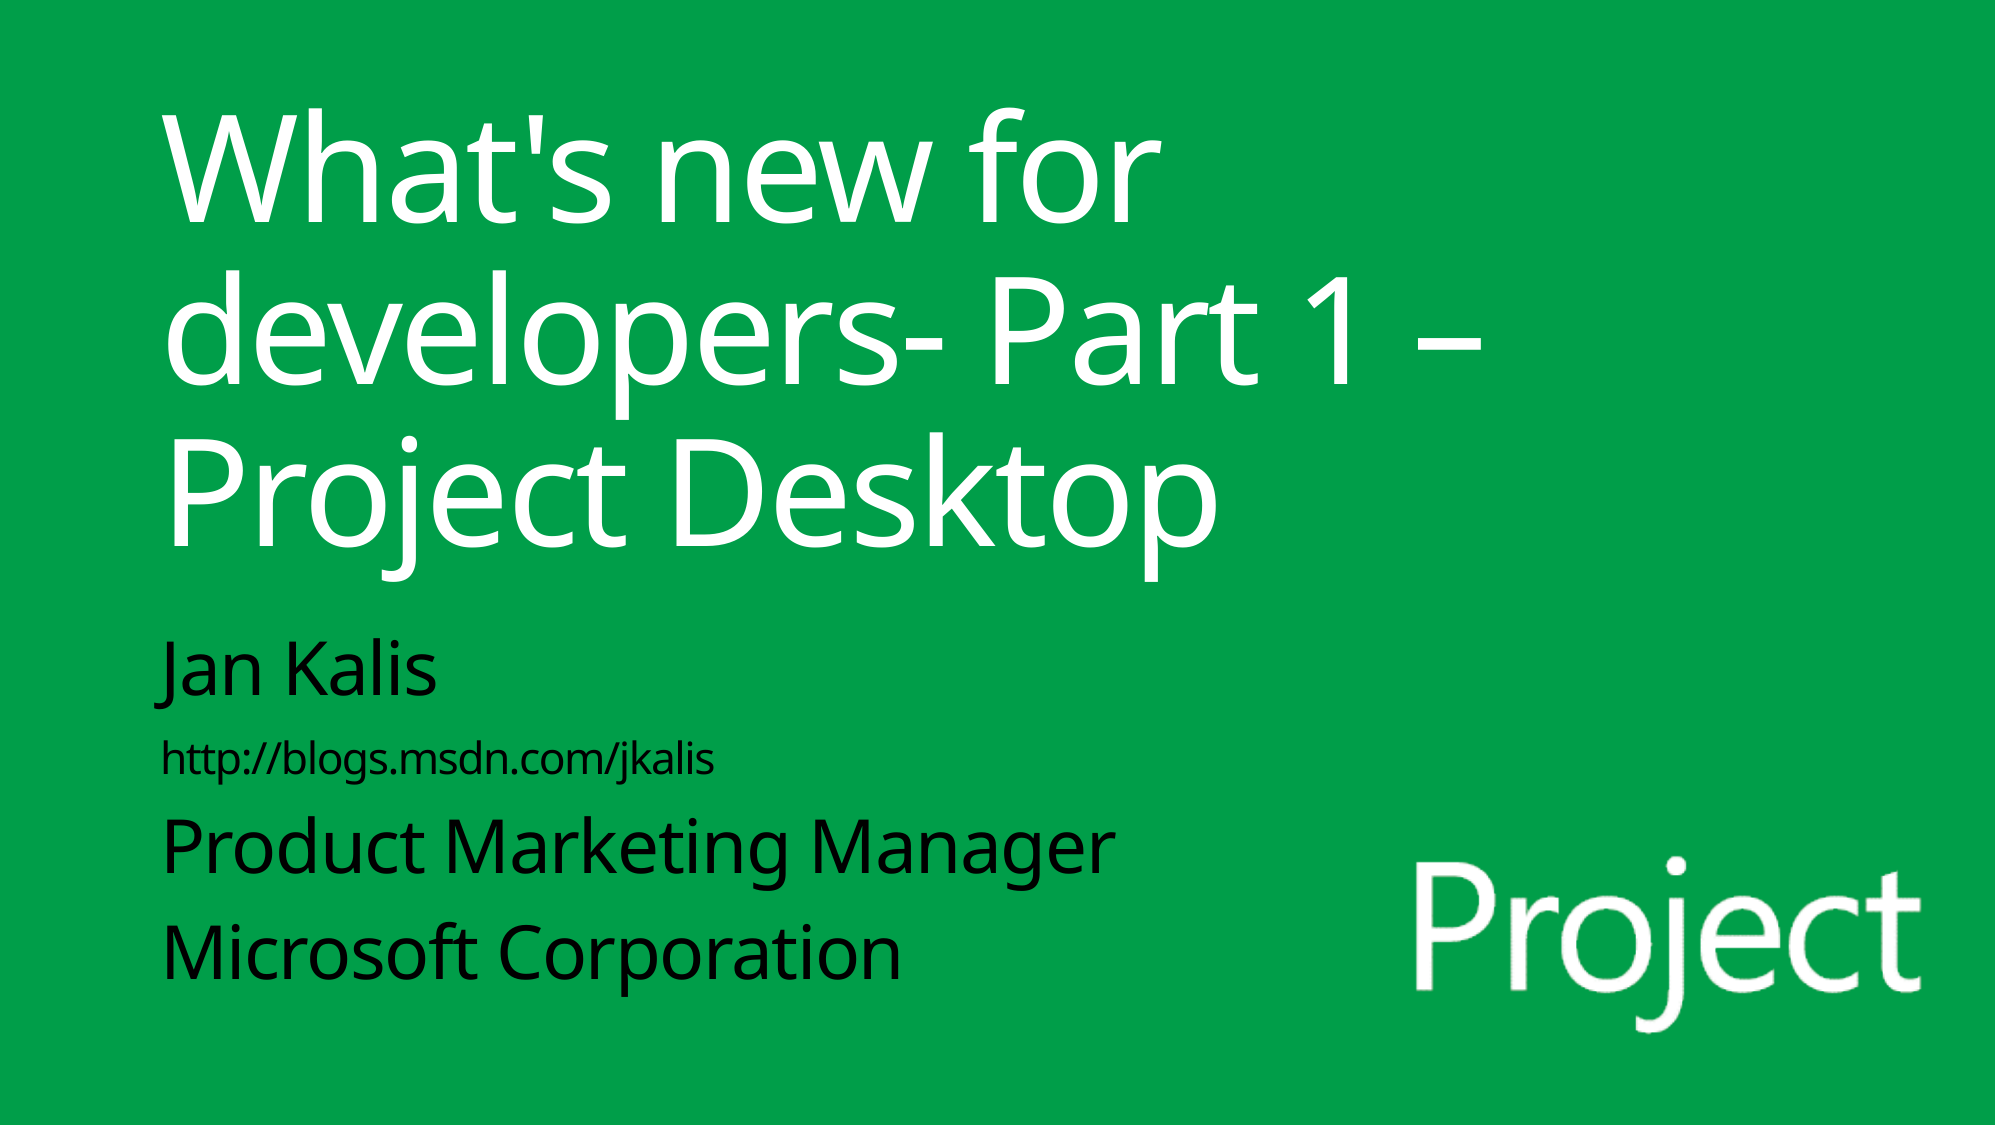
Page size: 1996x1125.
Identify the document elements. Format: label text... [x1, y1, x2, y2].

picture [1340, 766, 1977, 1104]
title What's new for developers- Part 1 – Project Desktop [160, 415, 1836, 579]
list Jan Kalis http://blogs.msdn.com/jkalis Product Marketing Manager Microsoft Corporation [160, 630, 1836, 713]
